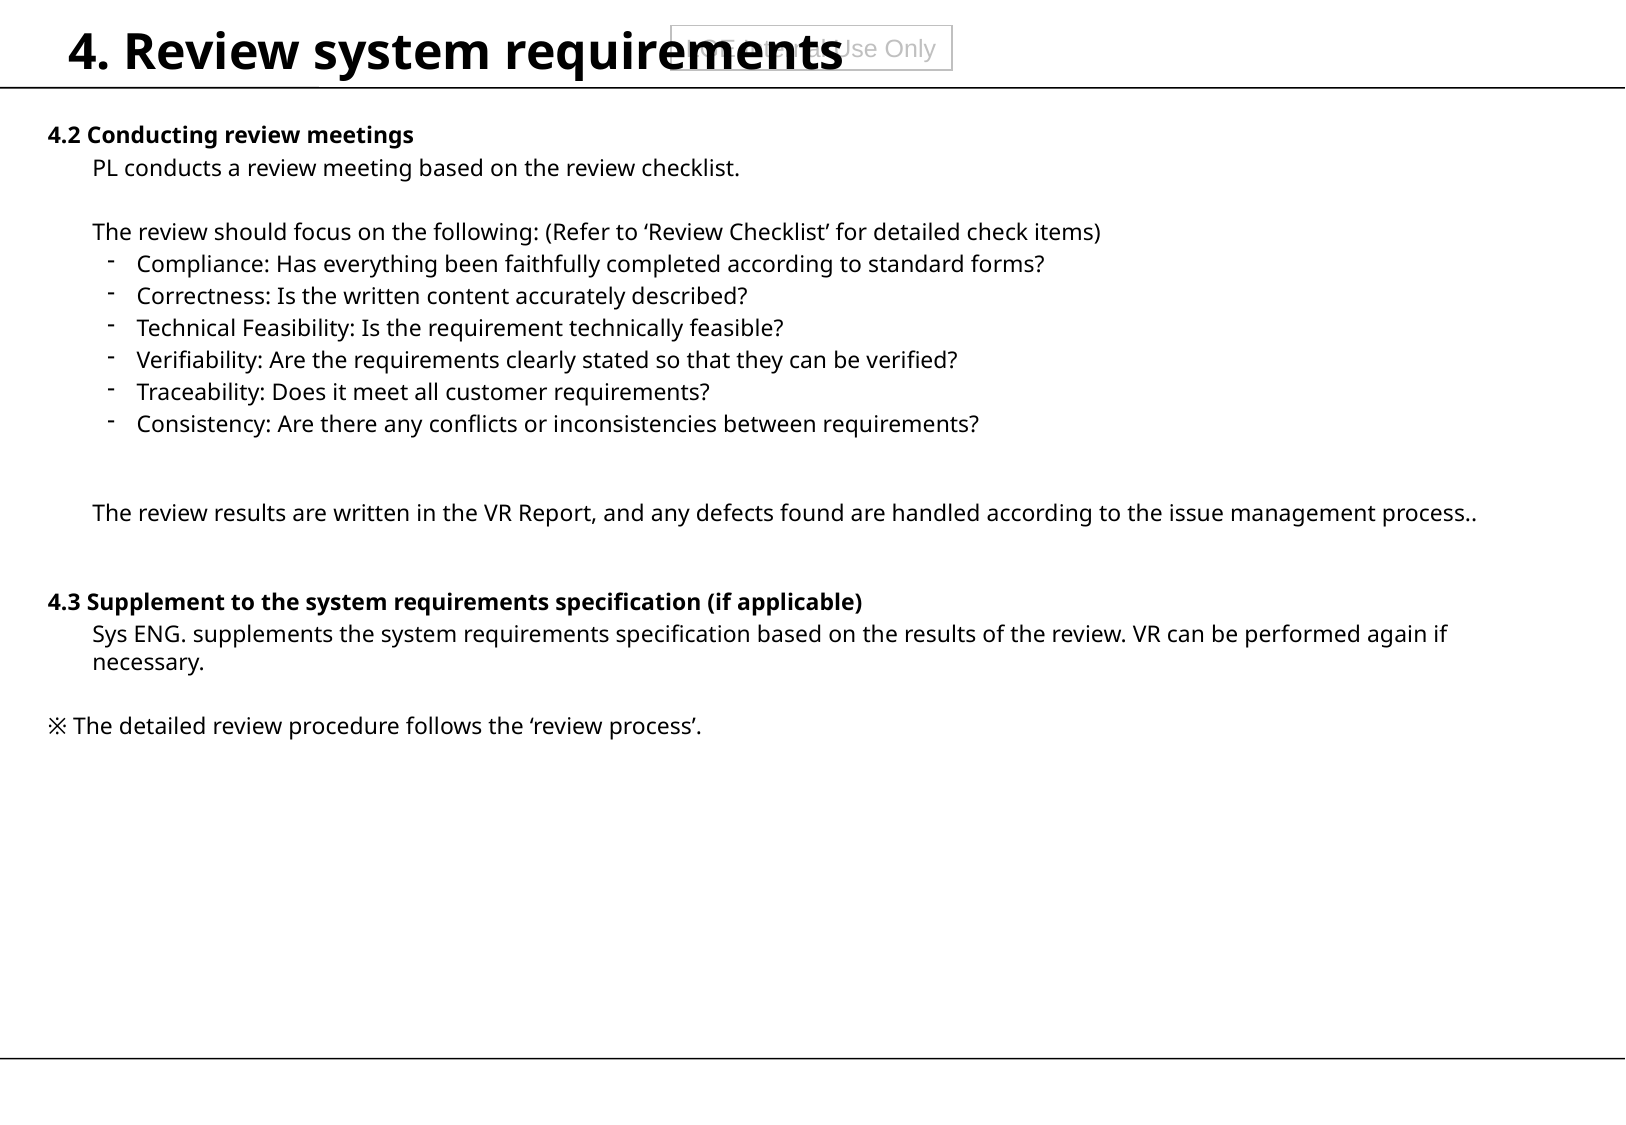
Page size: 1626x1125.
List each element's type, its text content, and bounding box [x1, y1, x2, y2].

title 4. Review system requirements [53, 11, 1516, 84]
list 4.2 Conducting review meetings PL conducts a review meeting based on the review checklist. The review should focus on the following: (Refer to ‘Review Checklist’ for detailed check items) Compliance: Has everything been faithfully completed according to standard forms? Correctness: Is the written content accurately described? Technical Feasibility: Is the requirement technically feasible? Verifiability: Are the requirements clearly stated so that they can be verified? Traceability: Does it meet all customer requirements? Consistency: Are there any conflicts or inconsistencies between requirements? The review results are written in the VR Report, and any defects found are handled according to the issue management process.. 4.3 Supplement to the system requirements specification (if applicable) Sys ENG. supplements the system requirements specification based on the results of the review. VR can be performed again if necessary. ※ The detailed review procedure follows the ‘review process’. [32, 113, 1545, 1000]
